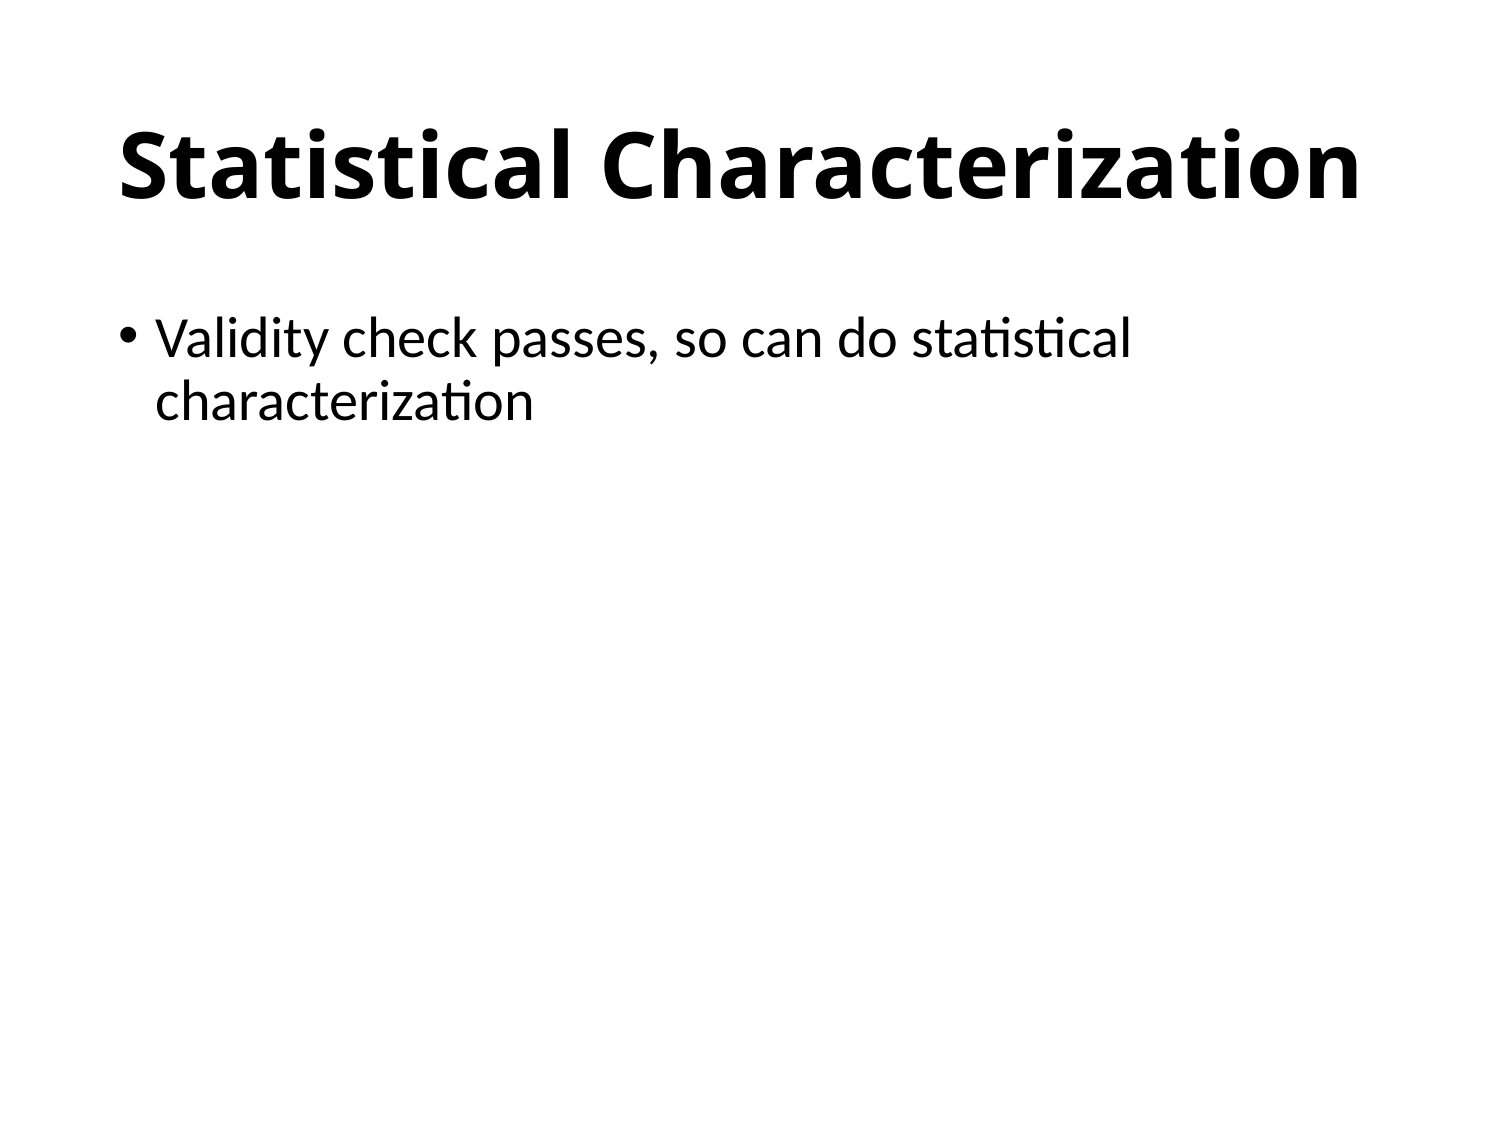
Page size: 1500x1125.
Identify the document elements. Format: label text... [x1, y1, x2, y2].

list Validity check passes, so can do statistical characterization [103, 299, 1397, 1014]
title Statistical Characterization [103, 59, 1397, 278]
